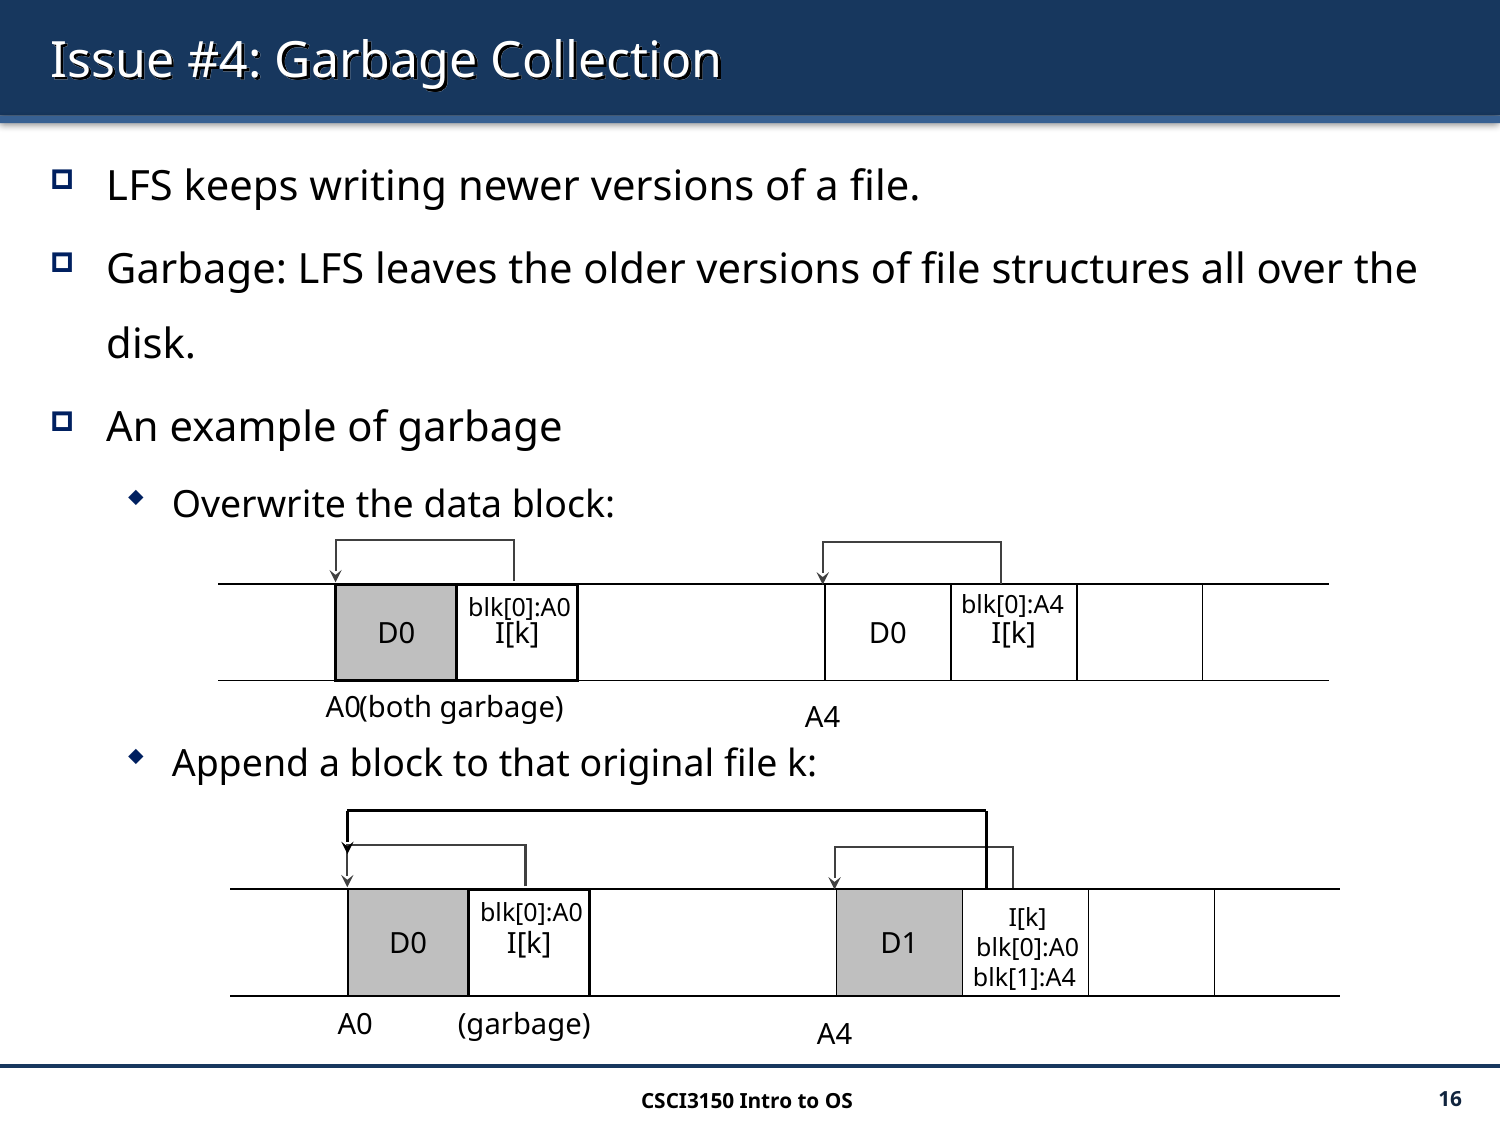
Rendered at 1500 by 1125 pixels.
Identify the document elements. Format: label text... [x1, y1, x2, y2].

table_header D0 [349, 890, 467, 995]
text_box A4 [801, 1008, 868, 1058]
table_header D0 [337, 586, 455, 679]
table_header D0 [826, 585, 950, 680]
text_box (garbage) [443, 998, 606, 1048]
footer CSCI3150 Intro to OS [497, 1079, 997, 1117]
table_header [963, 890, 983, 894]
table_header I[k] [952, 627, 1076, 680]
table_header [1203, 585, 1329, 680]
text_box blk[0]:A0 [465, 888, 598, 934]
text_box A0 [322, 998, 388, 1048]
table_header [988, 890, 1088, 894]
table_header I[k] [458, 629, 576, 679]
text_box A0 [310, 680, 377, 731]
text_box I[k] blk[0]:A0 blk[1]:A4 [958, 894, 1098, 999]
text_box blk[0]:A4 [946, 581, 1086, 627]
title Issue #4: Garbage Collection [34, 8, 1477, 106]
table_header [1089, 890, 1214, 995]
table_header [230, 890, 347, 995]
slide_number 16 [1306, 1081, 1483, 1118]
text_box (both garbage) [377, 680, 579, 731]
table_header [218, 585, 334, 680]
table_header [591, 890, 836, 995]
table_header [579, 585, 824, 680]
text_box blk[0]:A0 [453, 584, 586, 629]
text_box A4 [790, 690, 856, 741]
table_header I[k] [470, 934, 588, 995]
table_header [1215, 890, 1340, 995]
table_header [1078, 585, 1202, 680]
list LFS keeps writing newer versions of a file. Garbage: LFS leaves the older versions of file structures all over the disk. An example of garbage Overwrite the data block: Append a block to that original file k: [34, 125, 1477, 1029]
table_header D1 [837, 890, 962, 995]
